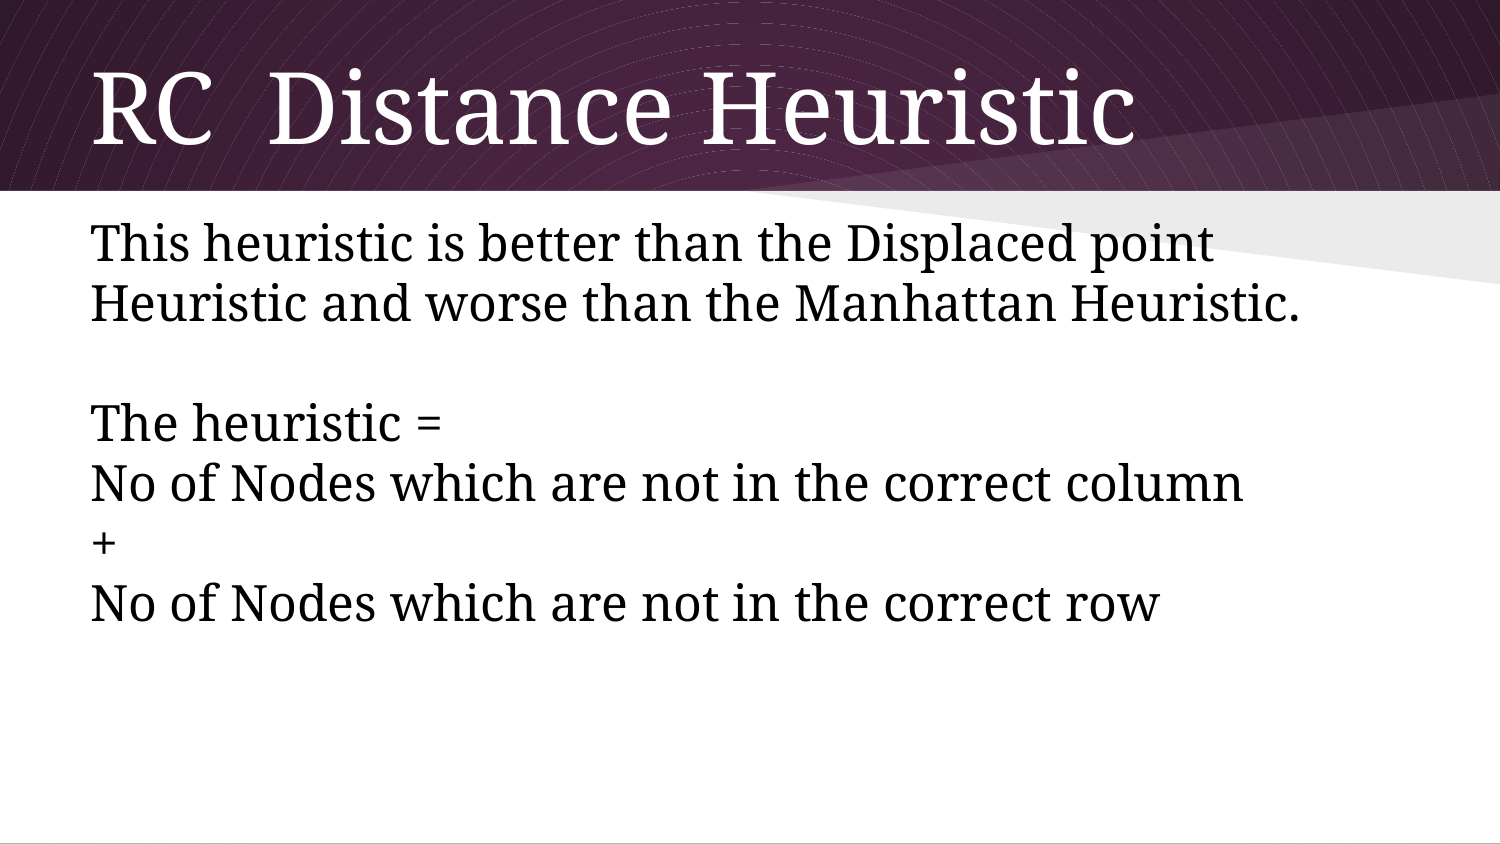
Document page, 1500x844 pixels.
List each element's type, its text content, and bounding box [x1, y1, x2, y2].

title RC Distance Heuristic [75, 33, 1425, 175]
list This heuristic is better than the Displaced point Heuristic and worse than the Manhattan Heuristic. The heuristic = No of Nodes which are not in the correct column + No of Nodes which are not in the correct row [75, 196, 1425, 808]
